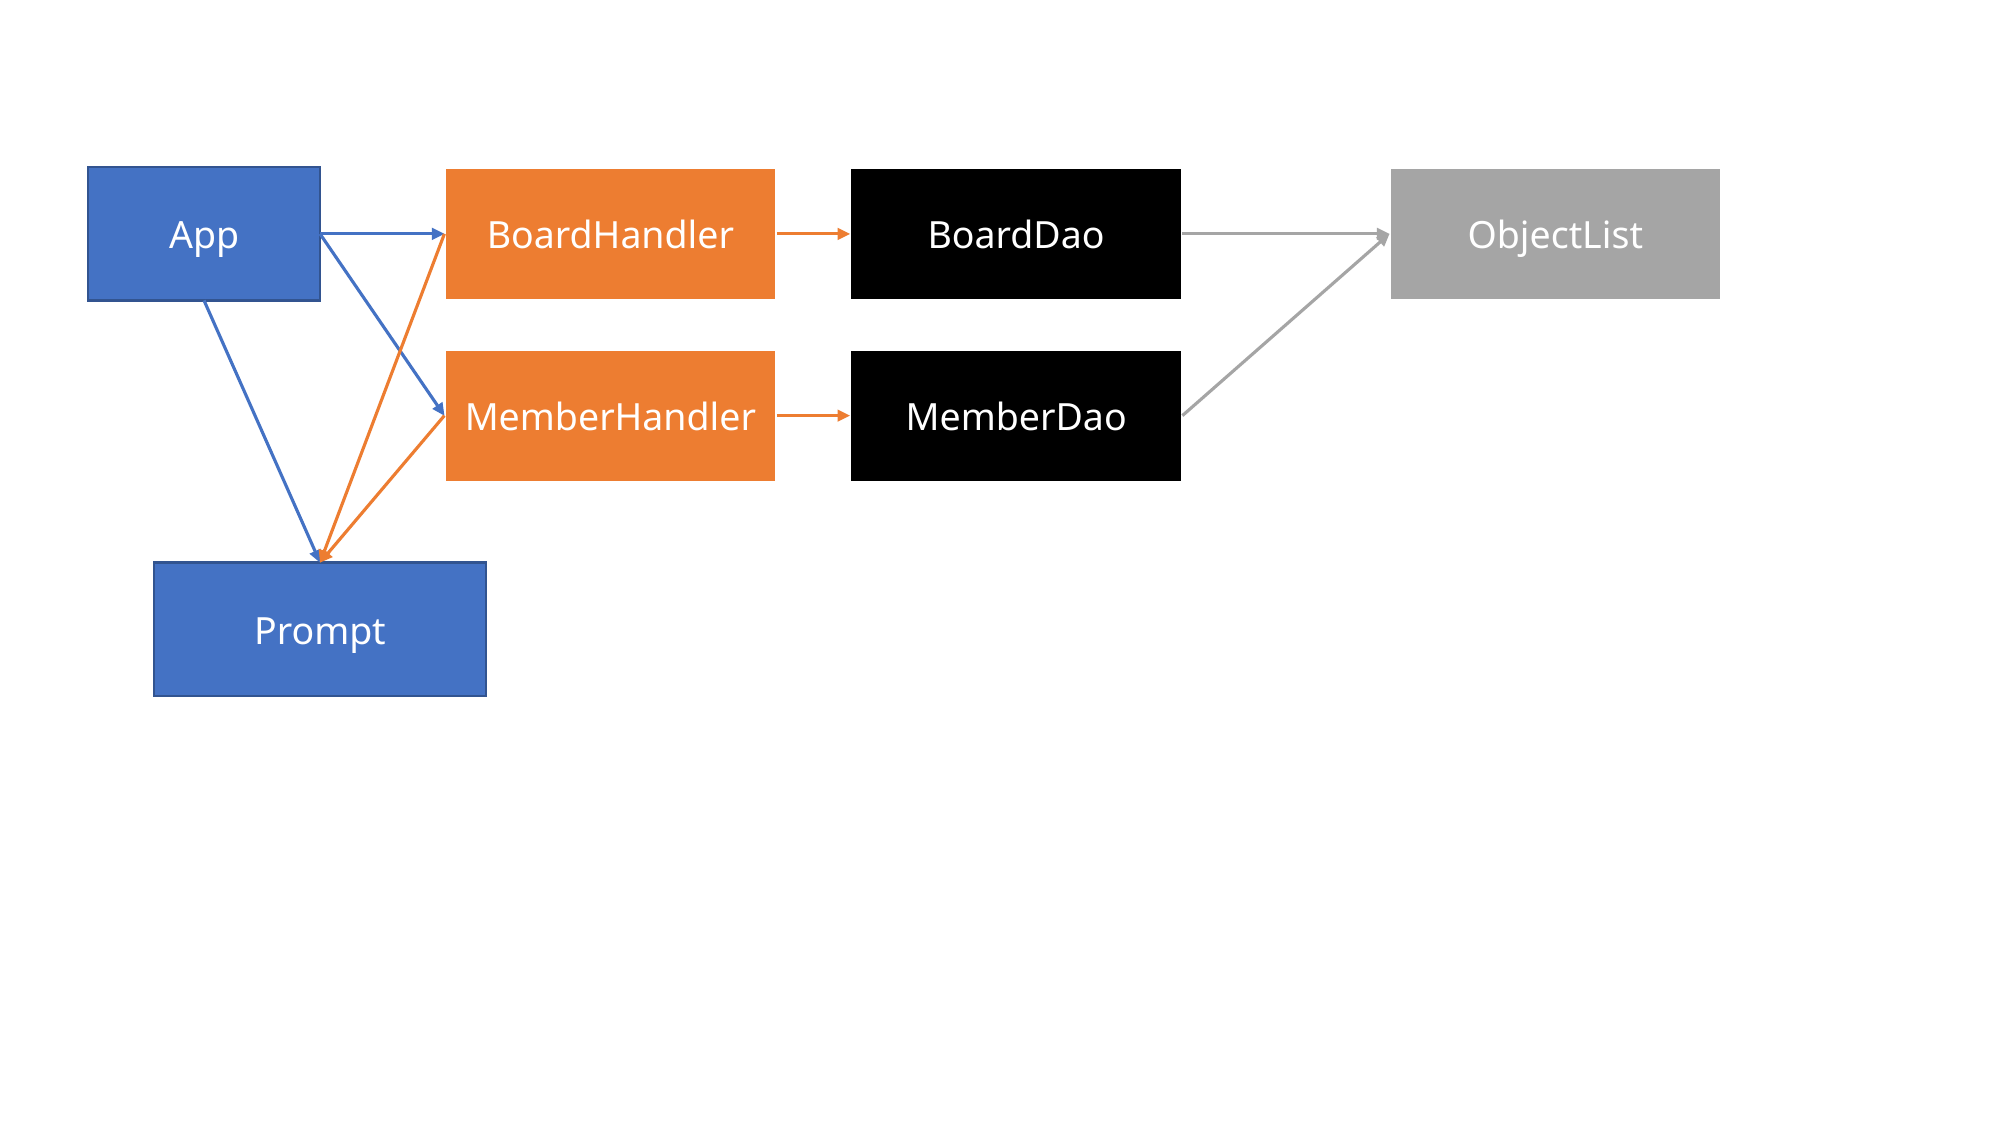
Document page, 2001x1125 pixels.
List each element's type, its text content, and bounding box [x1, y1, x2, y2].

text_box MemberDao [848, 348, 1184, 484]
text_box BoardHandler [443, 166, 778, 302]
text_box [204, 300, 320, 563]
text_box Prompt [153, 561, 487, 697]
text_box MemberHandler [445, 348, 778, 484]
text_box BoardDao [848, 166, 1184, 302]
text_box App [87, 166, 321, 302]
text_box ObjectList [1388, 166, 1723, 302]
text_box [1182, 233, 1390, 416]
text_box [320, 415, 445, 563]
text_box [320, 233, 445, 415]
